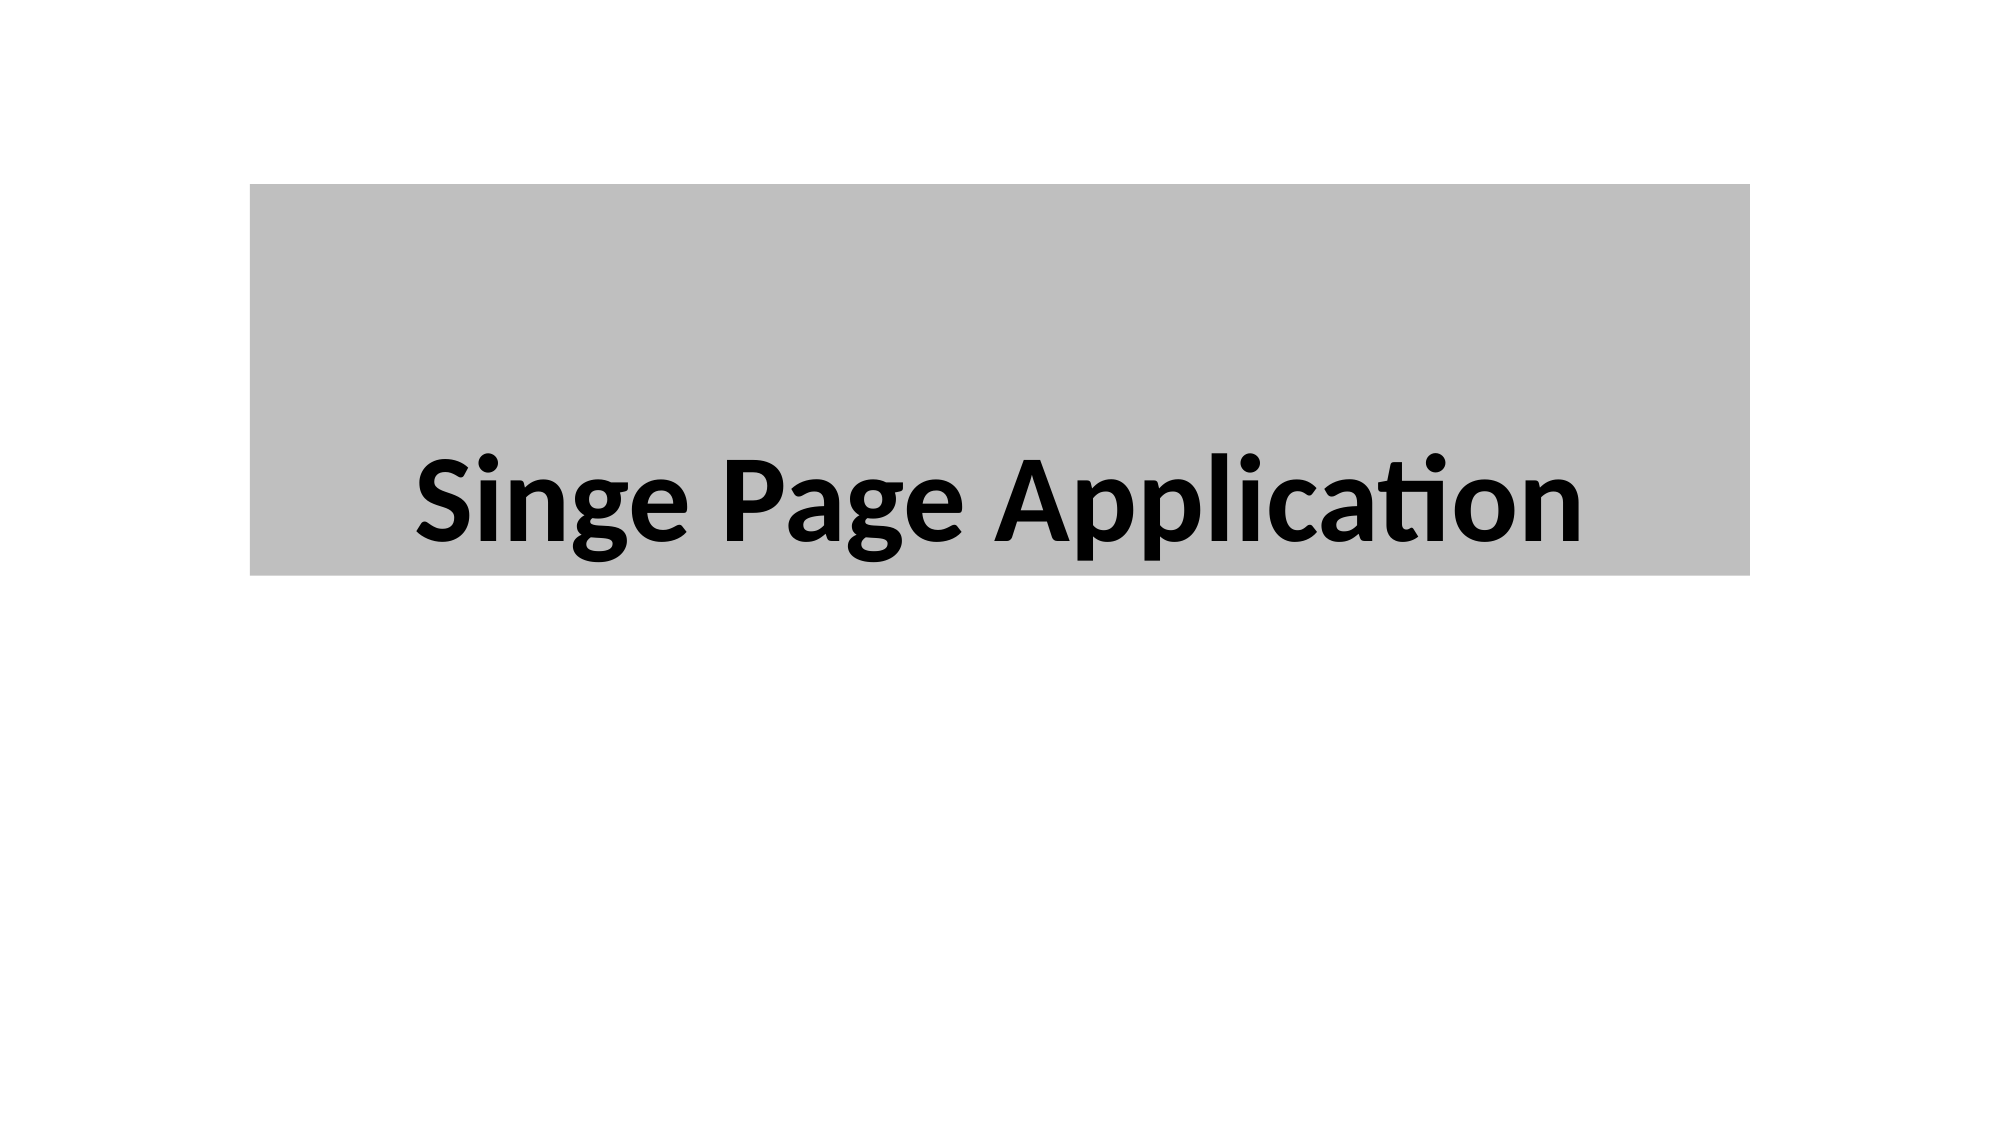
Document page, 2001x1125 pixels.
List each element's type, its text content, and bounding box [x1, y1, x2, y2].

title Singe Page Application [249, 184, 1750, 576]
